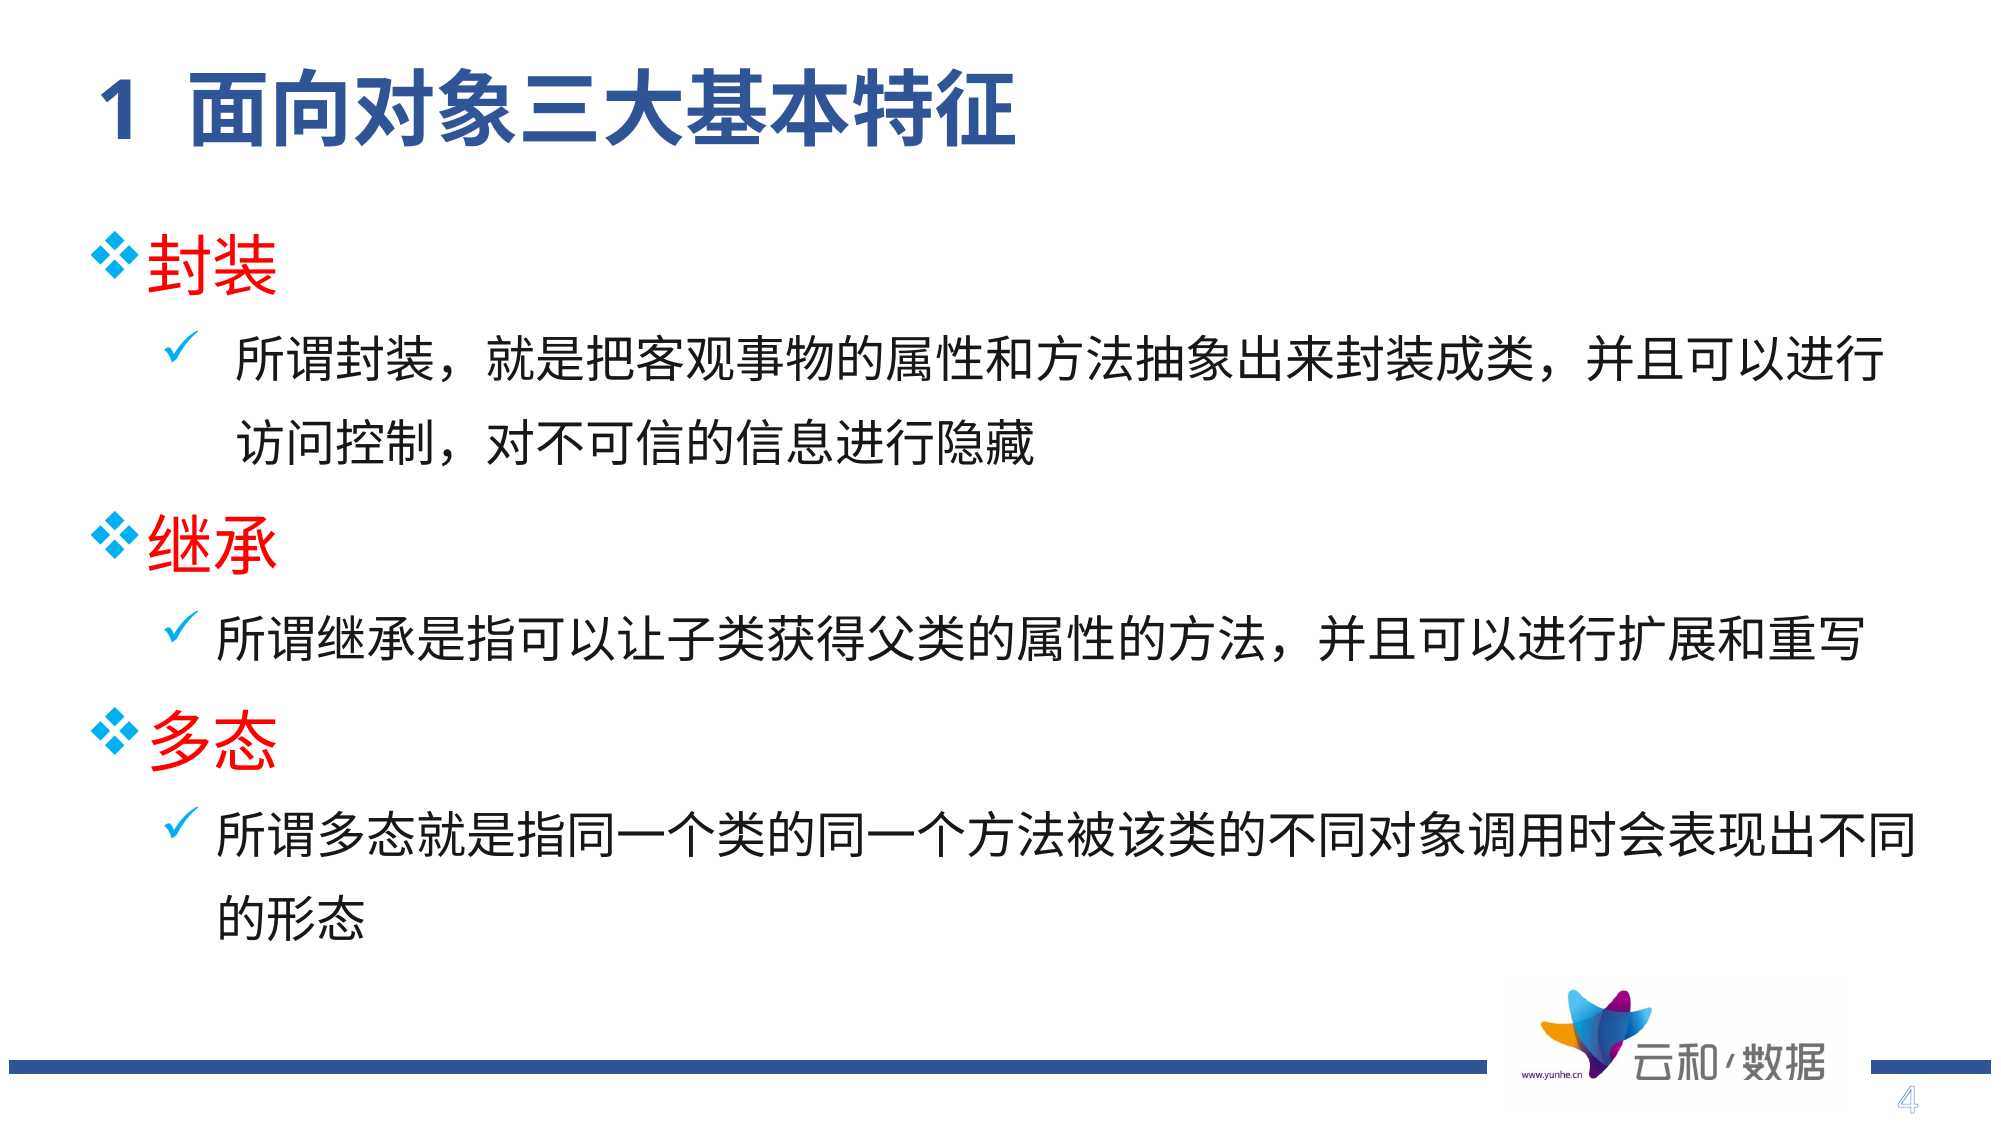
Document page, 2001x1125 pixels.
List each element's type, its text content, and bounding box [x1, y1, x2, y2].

picture [1504, 981, 1845, 1106]
text_box 封装 所谓封装，就是把客观事物的属性和方法抽象出来封装成类，并且可以进行访问控制，对不可信的信息进行隐藏 继承 所谓继承是指可以让子类获得父类的属性的方法，并且可以进行扩展和重写 多态 所谓多态就是指同一个类的同一个方法被该类的不同对象调用时会表现出不同的形态 [70, 184, 1945, 955]
title 1 面向对象三大基本特征 [54, 42, 1630, 183]
